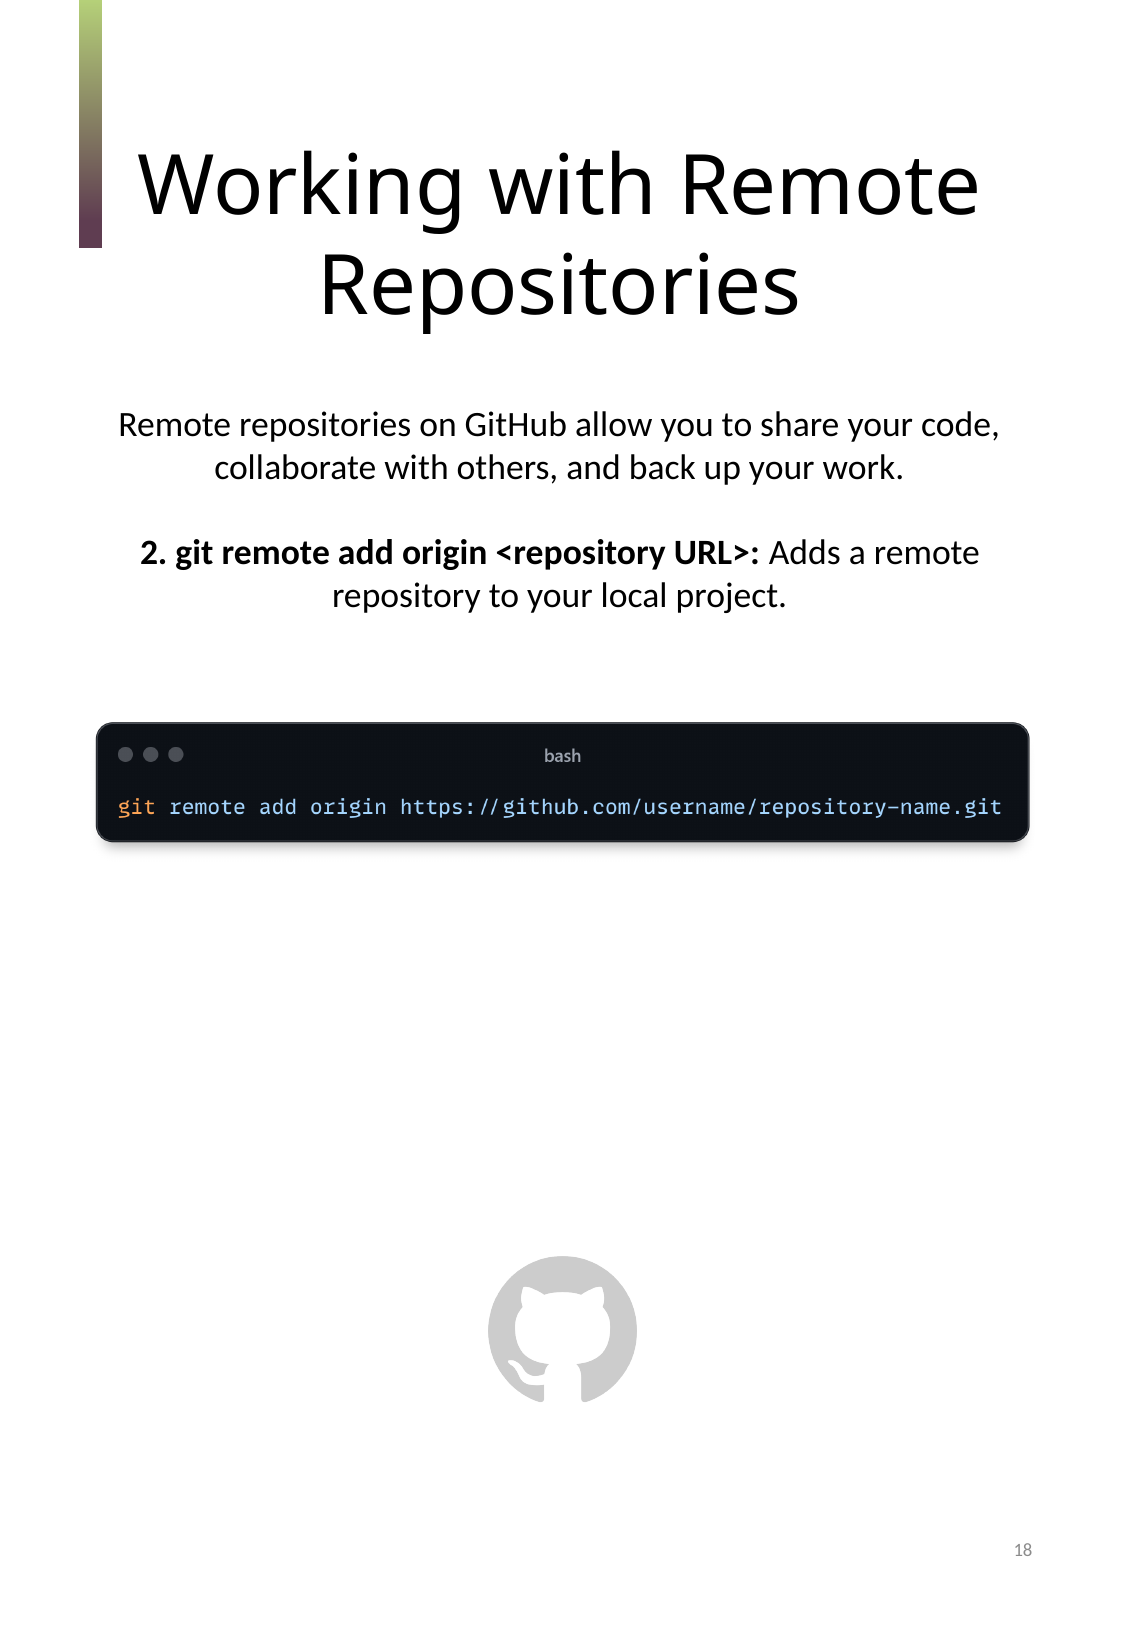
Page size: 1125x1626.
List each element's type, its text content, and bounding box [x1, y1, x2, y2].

text_box Working with Remote Repositories [102, 123, 1018, 339]
text_box [78, 0, 103, 248]
slide_number 18 [794, 1506, 1048, 1593]
text_box Remote repositories on GitHub allow you to share your code, collaborate with others, and back up your work. 2. git remote add origin <repository URL>: Adds a remote repository to your local project. [102, 393, 1018, 623]
picture [488, 1254, 637, 1404]
picture [89, 624, 1035, 940]
